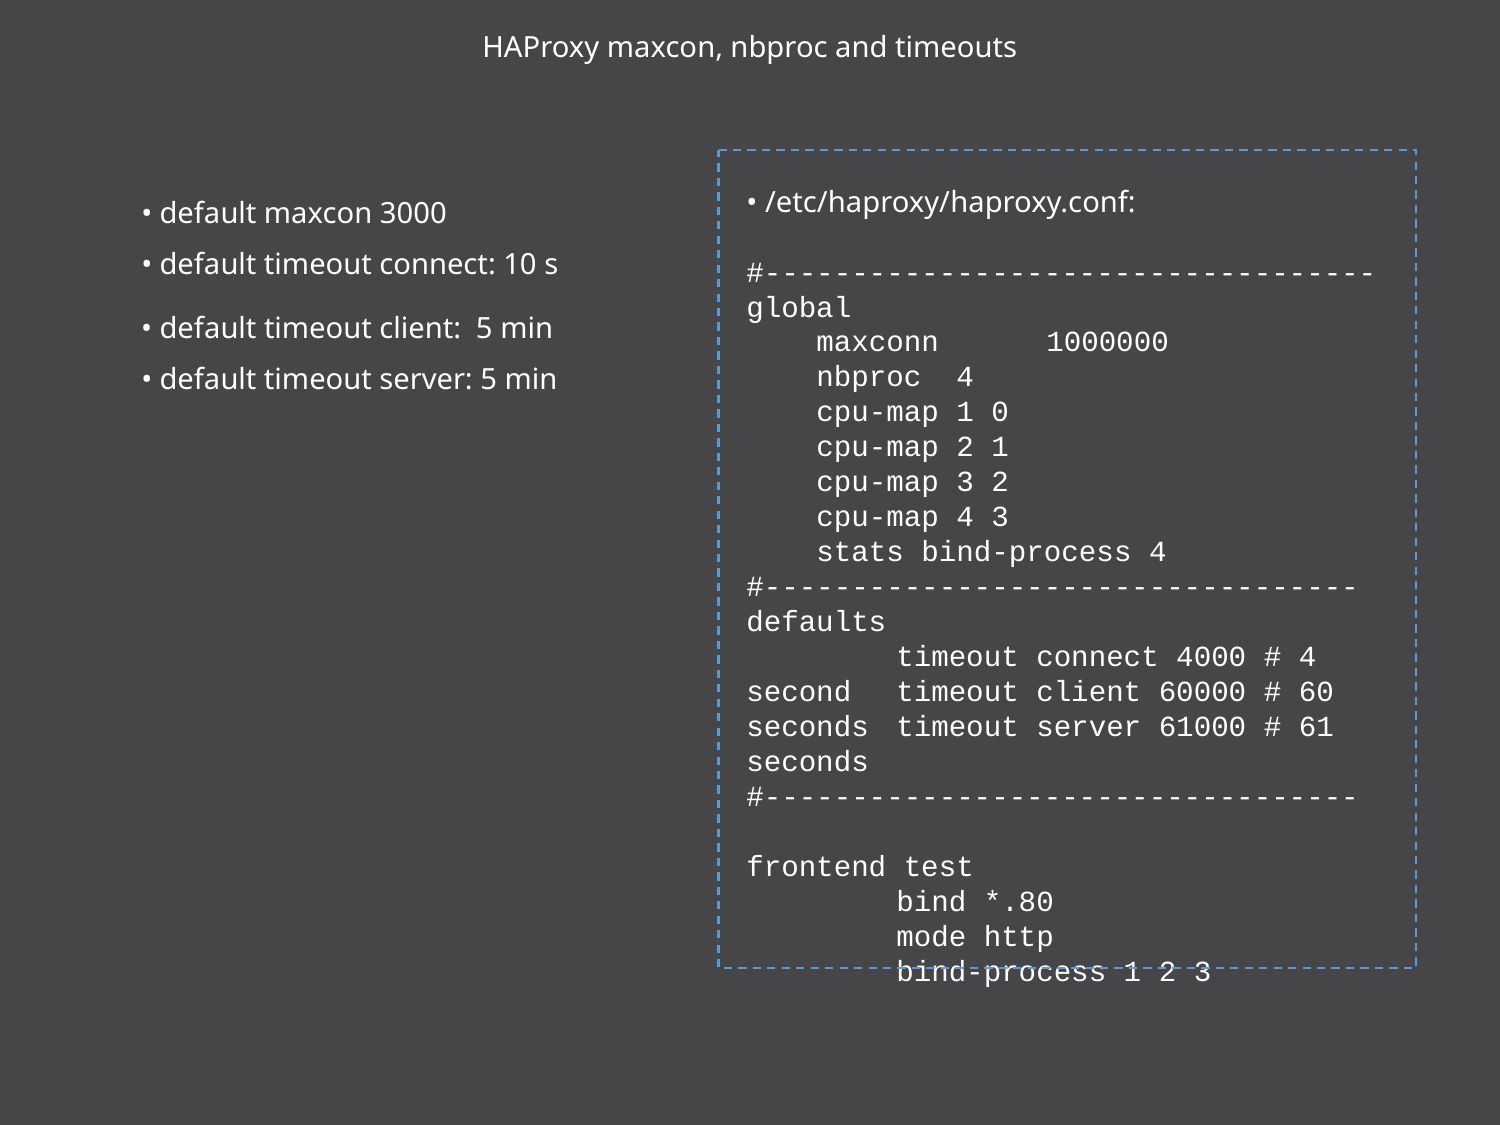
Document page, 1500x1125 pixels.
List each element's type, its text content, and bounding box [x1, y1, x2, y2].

text_box • default timeout server: 5 min [126, 352, 707, 403]
text_box • default maxcon 3000 [126, 187, 543, 238]
text_box • /etc/haproxy/haproxy.conf: #----------------------------------- global maxconn 1000000 nbproc 4 cpu-map 1 0 cpu-map 2 1 cpu-map 3 2 cpu-map 4 3 stats bind-process 4 #---------------------------------- defaults timeout connect 4000 # 4 second timeout client 60000 # 60 seconds timeout server 61000 # 61 seconds #---------------------------------- frontend test bind *.80 mode http bind-process 1 2 3 [731, 969, 1416, 995]
text_box [717, 149, 1417, 969]
title HAProxy maxcon, nbproc and timeouts [304, 17, 1196, 79]
text_box • default timeout connect: 10 s [126, 237, 707, 288]
text_box • default timeout client: 5 min [126, 302, 650, 352]
